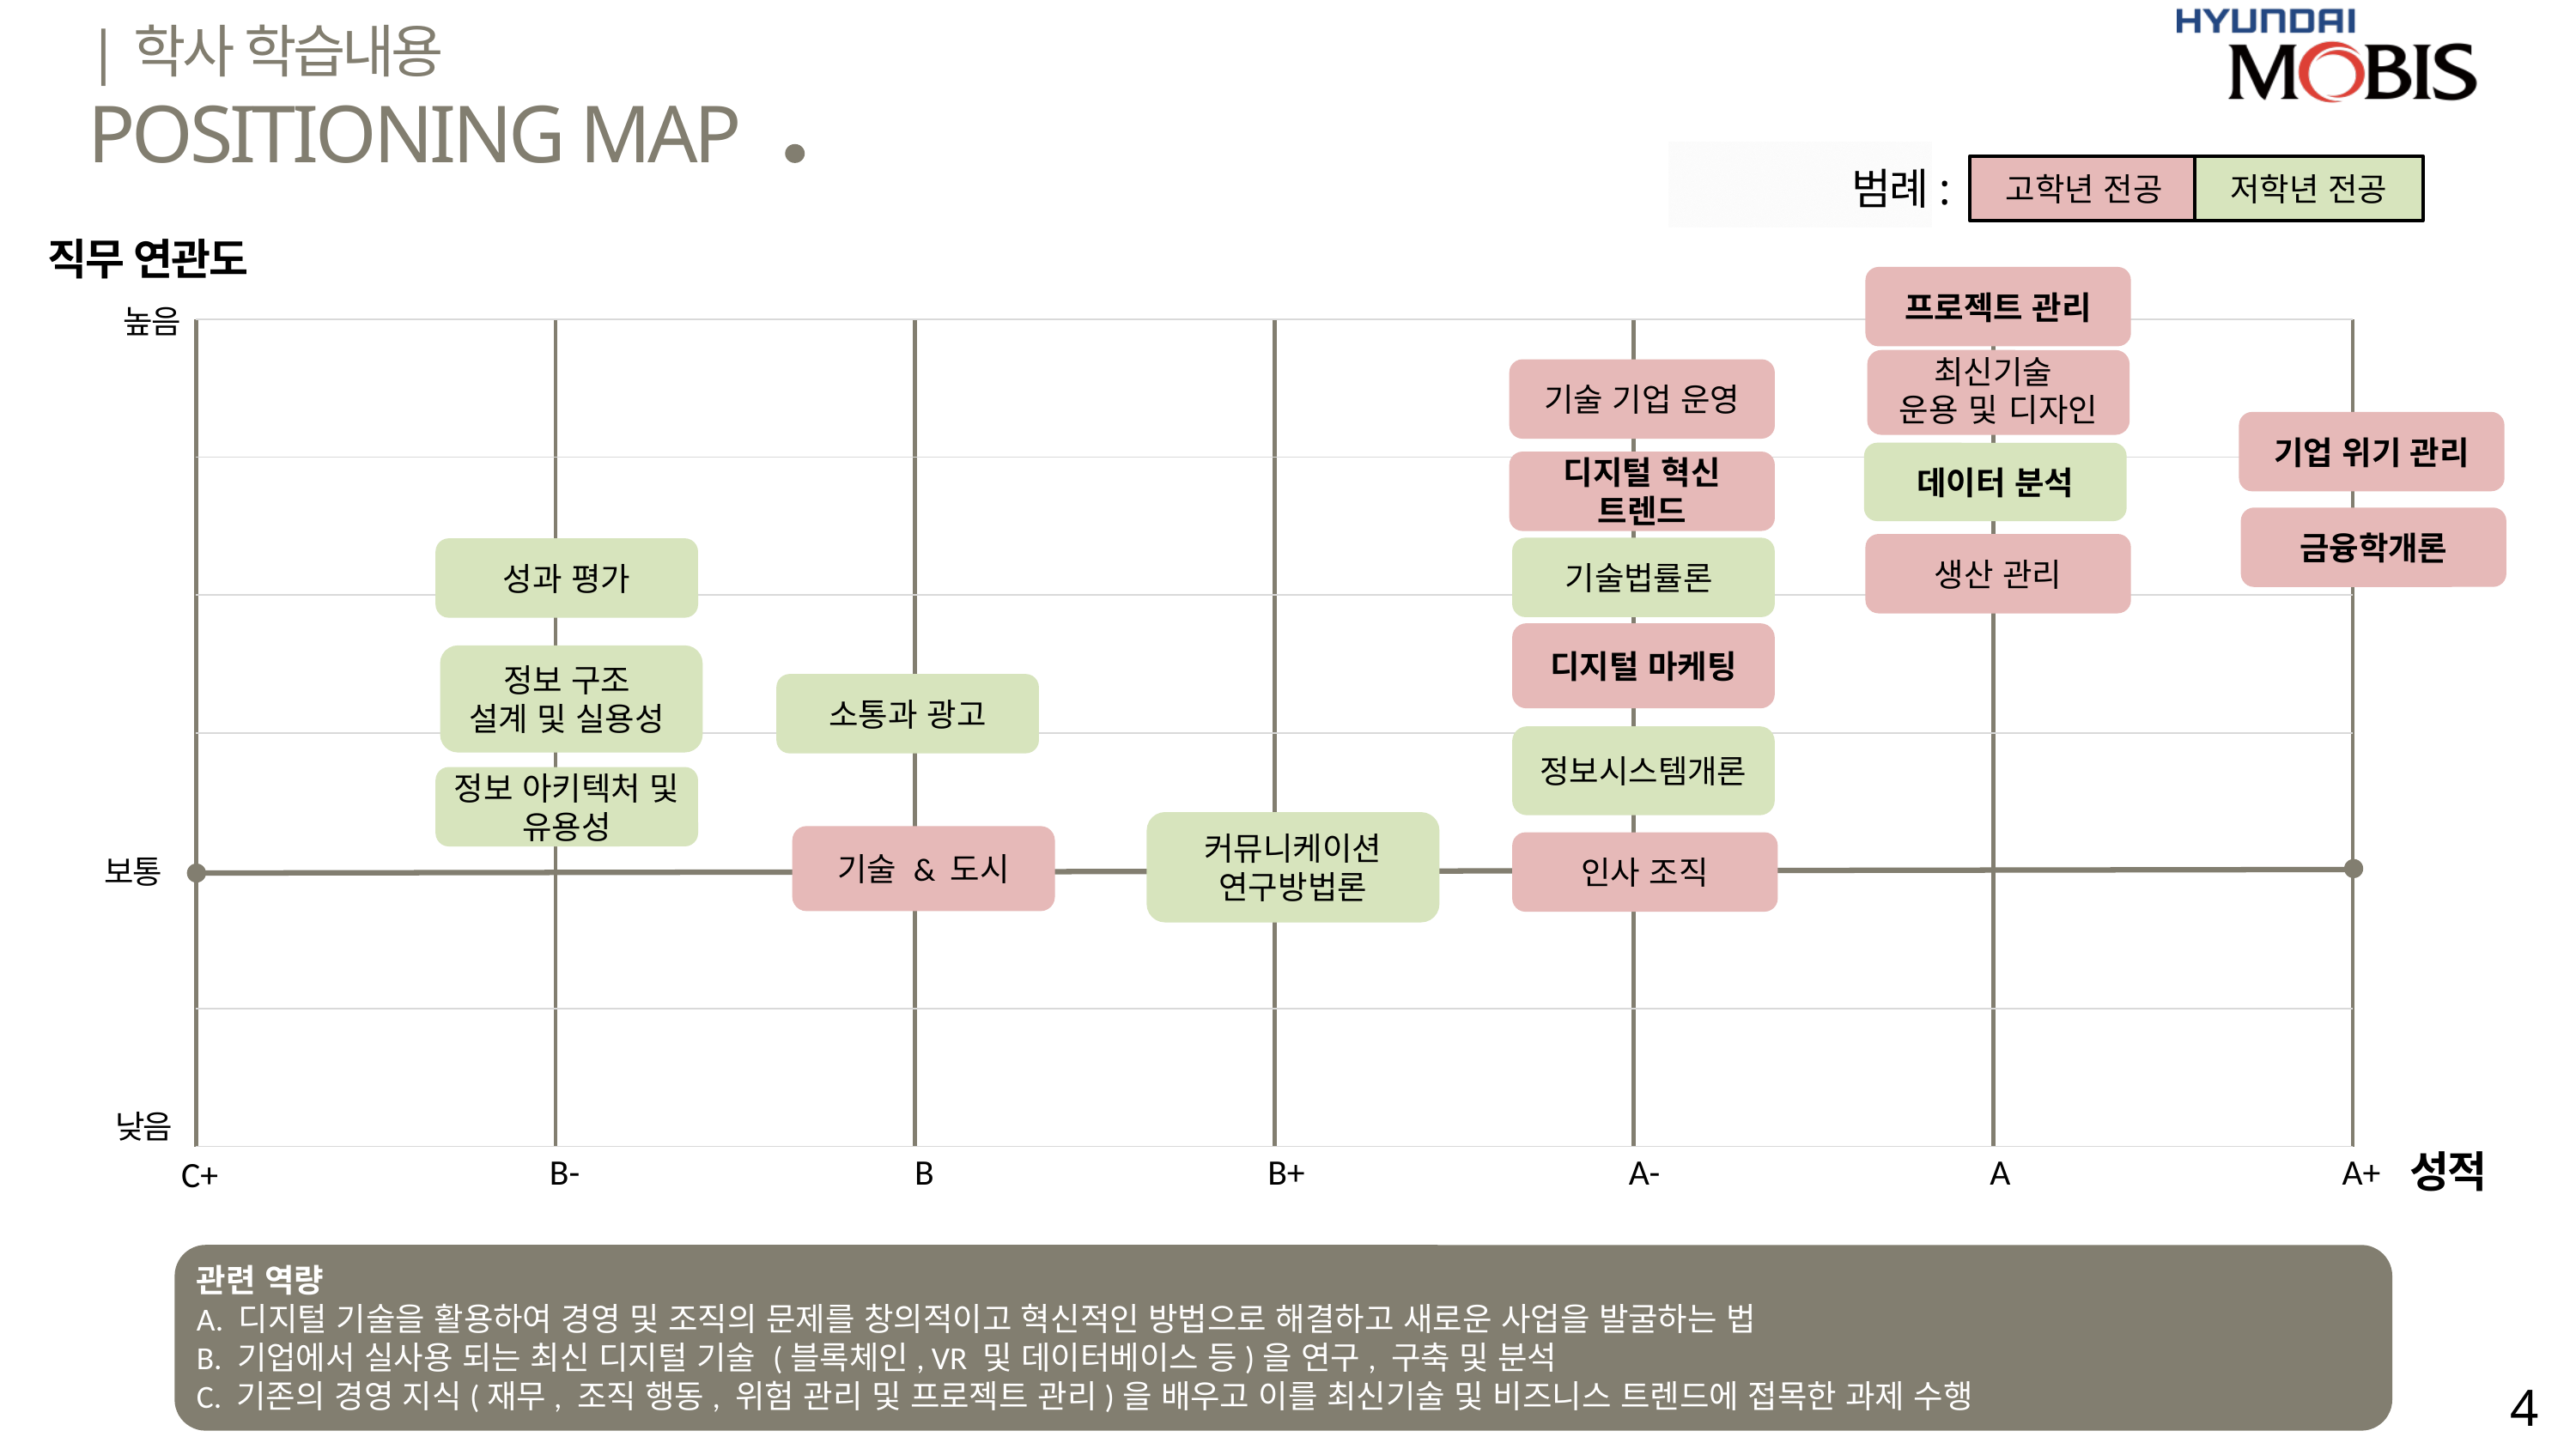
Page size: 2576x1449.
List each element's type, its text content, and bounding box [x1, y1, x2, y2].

text_box 낮음 [102, 1100, 190, 1152]
text_box B- [537, 1158, 614, 1198]
text_box A [1977, 1158, 2054, 1198]
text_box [1838, 155, 2423, 221]
text_box A- [1616, 1158, 1693, 1198]
text_box 4 [2497, 1369, 2576, 1443]
text_box 관련 역량 A. 디지털 기술을 활용하여 경영 및 조직의 문제를 창의적이고 혁신적인 방법으로 해결하고 새로운 사업을 발굴하는 법 B. 기업에서 실사용 되는 최신 디지털 기술 (블록체인, VR 및 데이터베이스 등)을 연구, 구축 및 분석 C. 기존의 경영 지식(재무, 조직 행동, 위험 관리 및 프로젝트 관리)을 배우고 이를 최신기술 및 비즈니스 트렌드에 접목한 과제 수행 [173, 1243, 2395, 1433]
text_box 성적 [2397, 1137, 2541, 1241]
text_box 금융학개론 [2399, 506, 2509, 589]
chart [193, 215, 2393, 1149]
text_box B+ [1255, 1158, 1332, 1198]
text_box 1 [2494, 1361, 2576, 1435]
text_box B [902, 1158, 979, 1198]
text_box [783, 142, 807, 165]
text_box A+ [2329, 1158, 2397, 1198]
text_box 높음 [110, 294, 188, 347]
text_box 보통 [92, 845, 188, 897]
text_box C+ [168, 1152, 249, 1201]
text_box 직무 연관도 [34, 226, 188, 330]
text_box 기업 위기 관리 [2399, 409, 2506, 494]
picture [1668, 142, 1932, 215]
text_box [186, 858, 2364, 883]
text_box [2177, 4, 2496, 109]
text_box |학사 학습내용 POSITIONING MAP [75, 9, 1513, 185]
